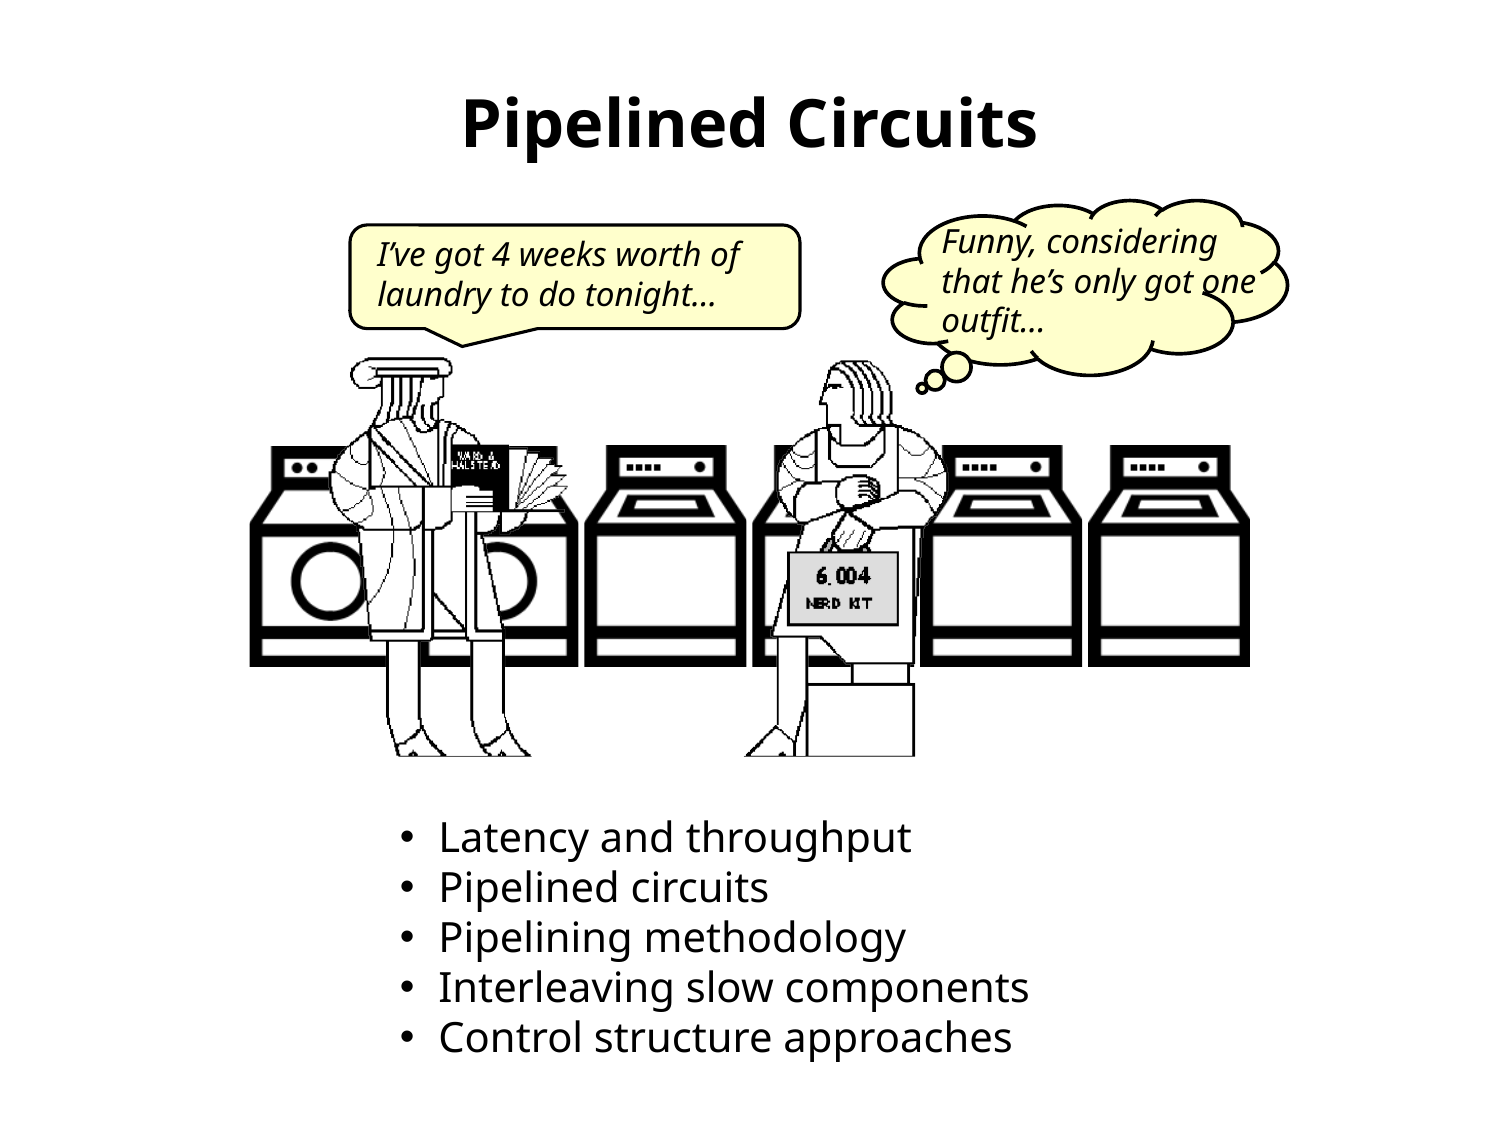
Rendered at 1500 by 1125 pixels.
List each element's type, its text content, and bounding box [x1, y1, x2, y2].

text_box Latency and throughput Pipelined circuits Pipelining methodology Interleaving slow components Control structure approaches [385, 803, 1045, 1069]
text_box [249, 199, 1288, 763]
title Pipelined Circuits [112, 0, 1388, 242]
